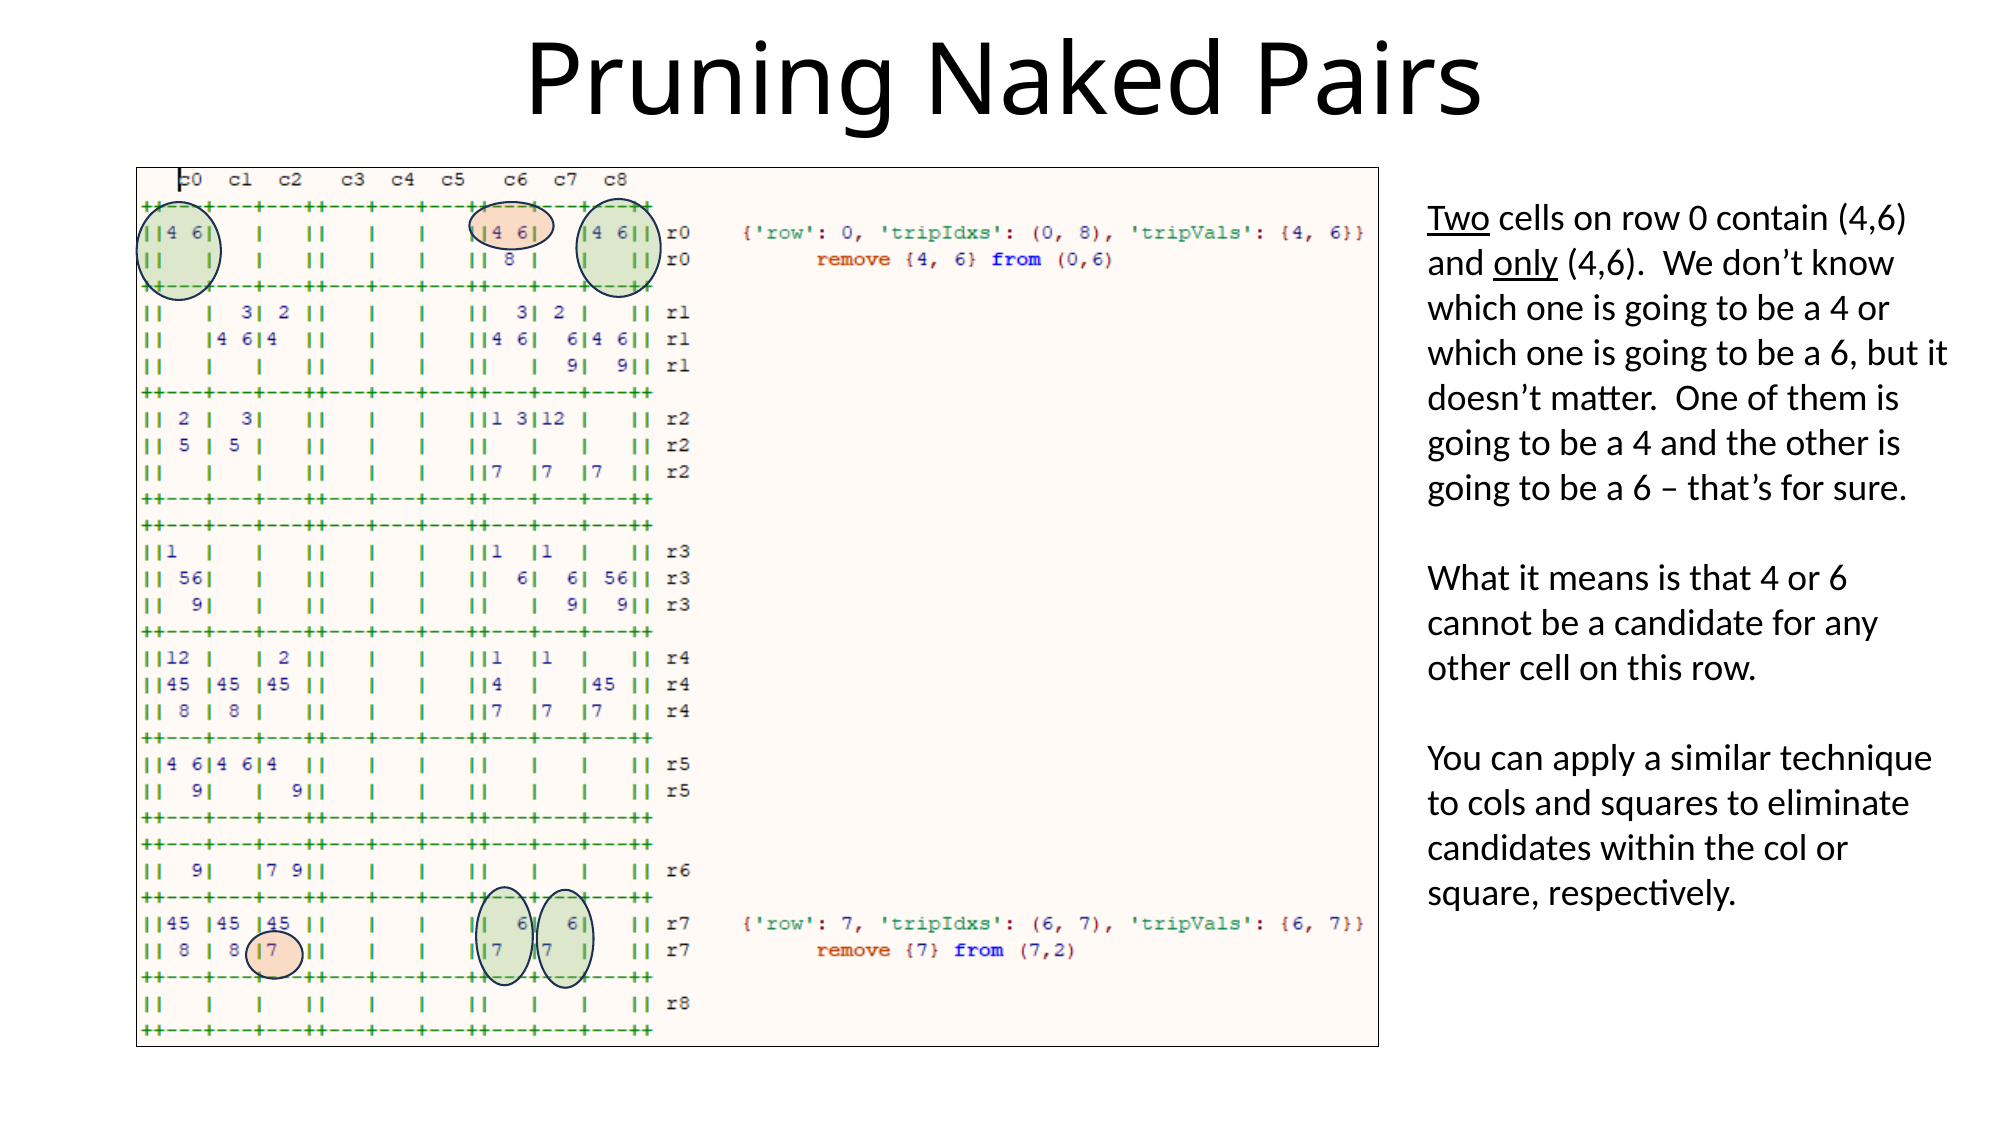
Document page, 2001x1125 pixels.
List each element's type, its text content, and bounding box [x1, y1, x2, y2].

picture [136, 166, 1379, 1047]
text_box Two cells on row 0 contain (4,6) and only (4,6). We don’t know which one is going to be a 4 or which one is going to be a 6, but it doesn’t matter. One of them is going to be a 4 and the other is going to be a 6 – that’s for sure. What it means is that 4 or 6 cannot be a candidate for any other cell on this row. You can apply a similar technique to cols and squares to eliminate candidates within the col or square, respectively. [1412, 185, 1968, 921]
title Pruning Naked Pairs [156, 19, 1853, 144]
